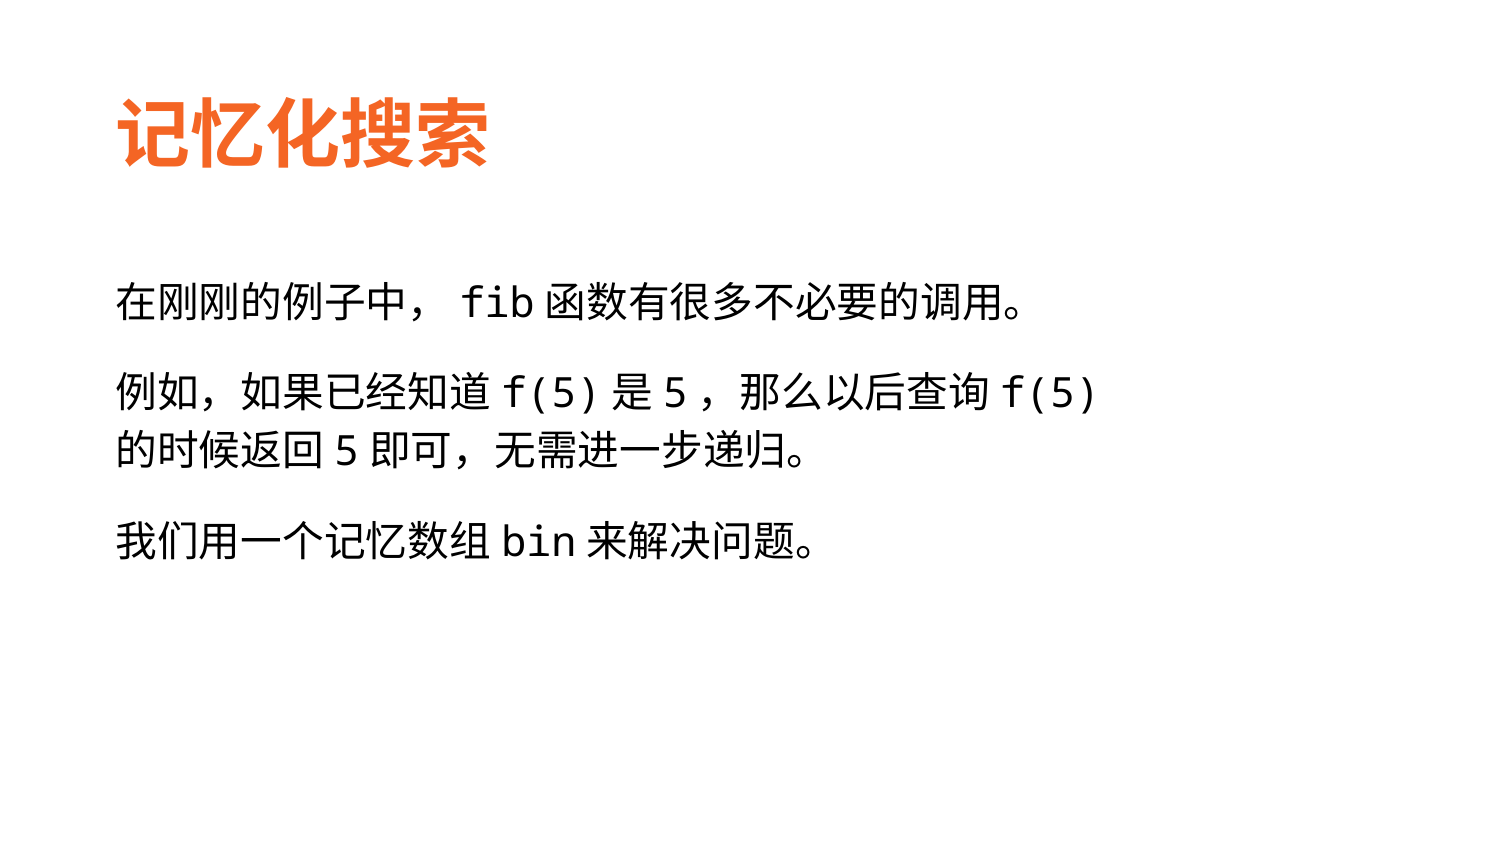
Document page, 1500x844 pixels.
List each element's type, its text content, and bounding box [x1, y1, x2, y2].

title 记忆化搜索 [100, 71, 1138, 177]
list 在刚刚的例子中，fib函数有很多不必要的调用。 例如，如果已经知道f(5)是5，那么以后查询f(5)的时候返回5即可，无需进一步递归。 我们用一个记忆数组bin来解决问题。 [100, 252, 1138, 746]
